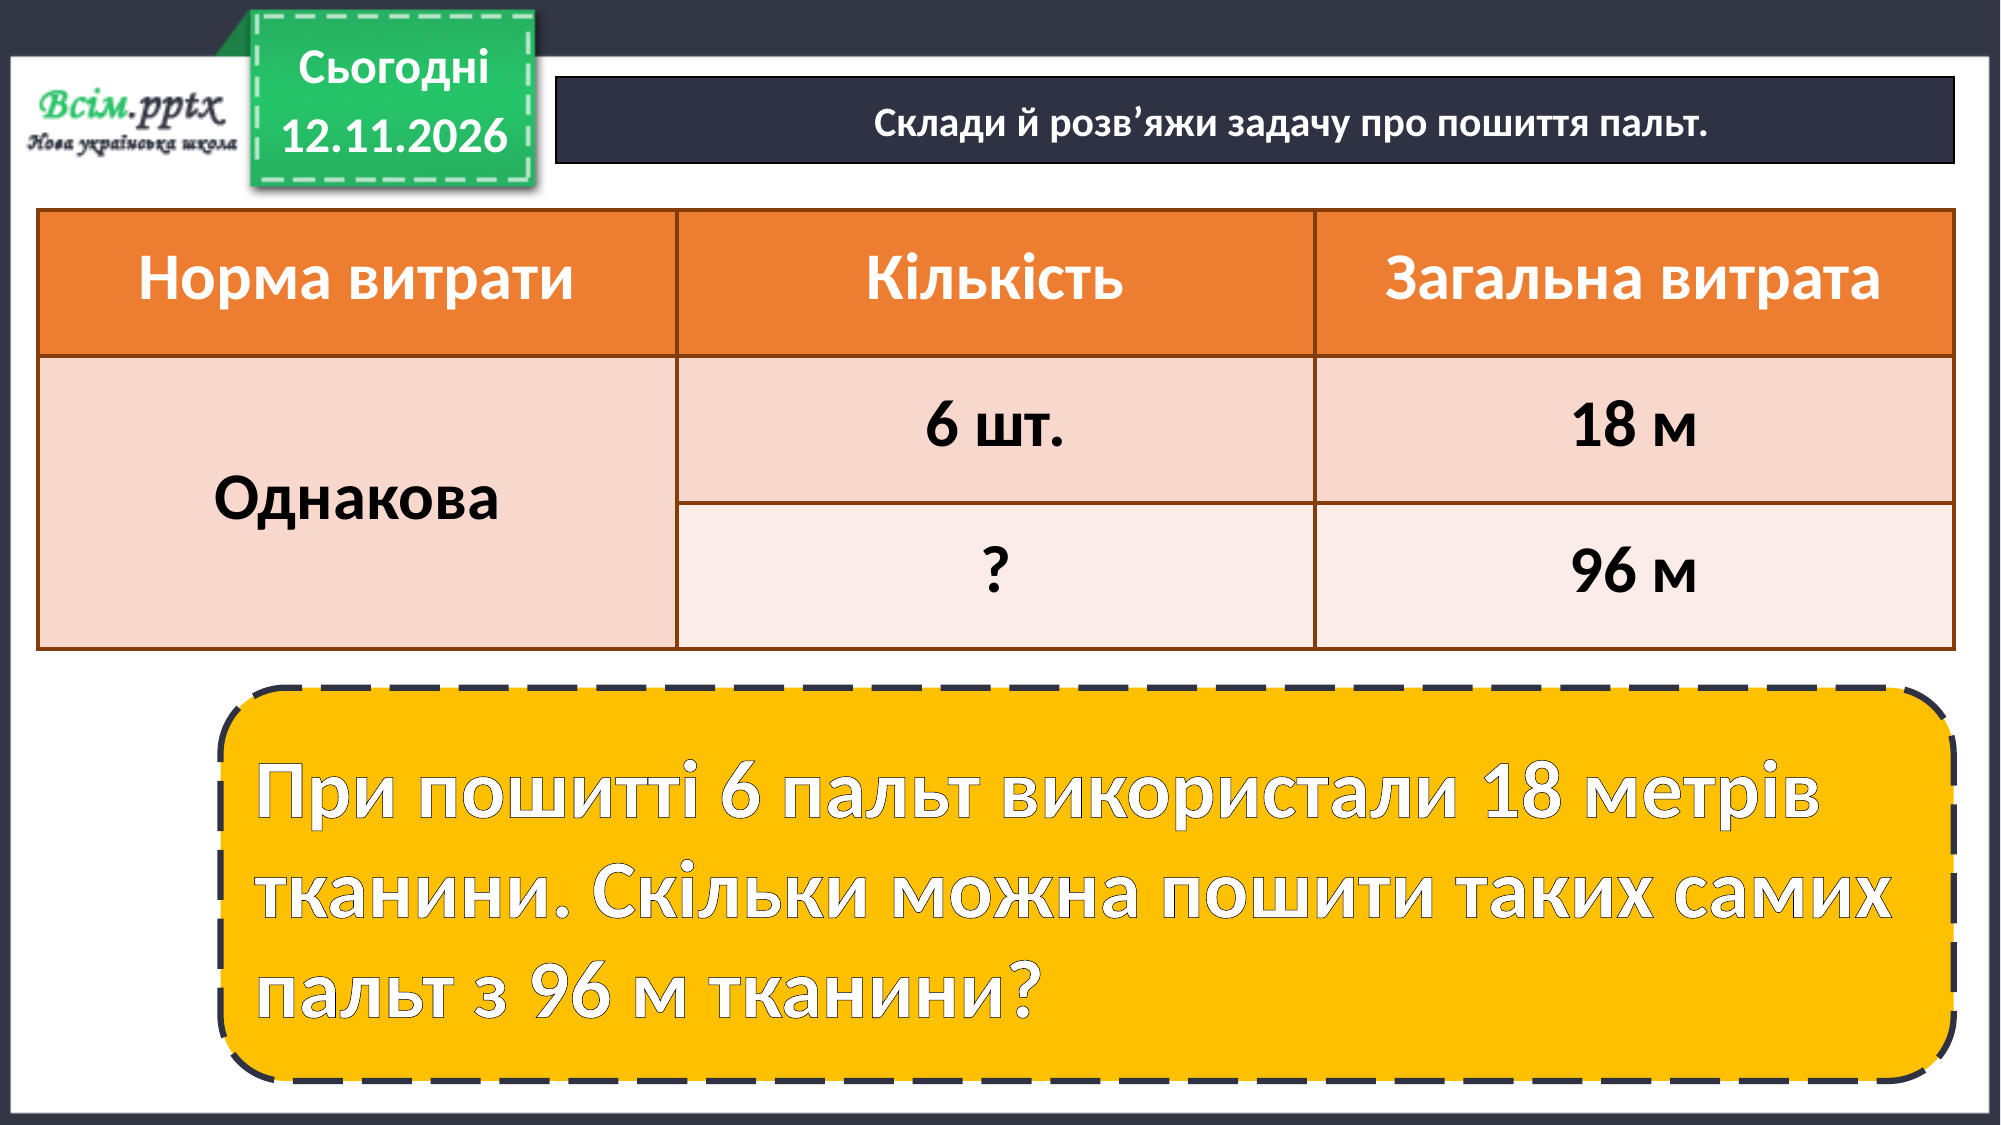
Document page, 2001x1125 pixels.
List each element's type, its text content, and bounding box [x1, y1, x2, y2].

table_header Загальна витрата [1317, 212, 1952, 354]
table_cell 6 шт. [679, 358, 1313, 501]
table_header Норма витрати [40, 212, 675, 354]
text_box Сьогодні [284, 26, 535, 101]
table_cell 18 м [1317, 358, 1952, 501]
table_header Кількість [679, 212, 1313, 354]
text_box 01.06.2022 [263, 101, 524, 164]
picture [0, 0, 2001, 1125]
table_cell ? [679, 505, 1313, 647]
text_box Склади й розв’яжи задачу про пошиття пальт. [555, 76, 1955, 164]
table_cell Однакова [40, 358, 675, 647]
text_box При пошитті 6 пальт використали 18 метрів тканини. Скільки можна пошити таких самих пальт з 96 м тканини? [219, 686, 1955, 1083]
table_cell 96 м [1317, 505, 1952, 647]
